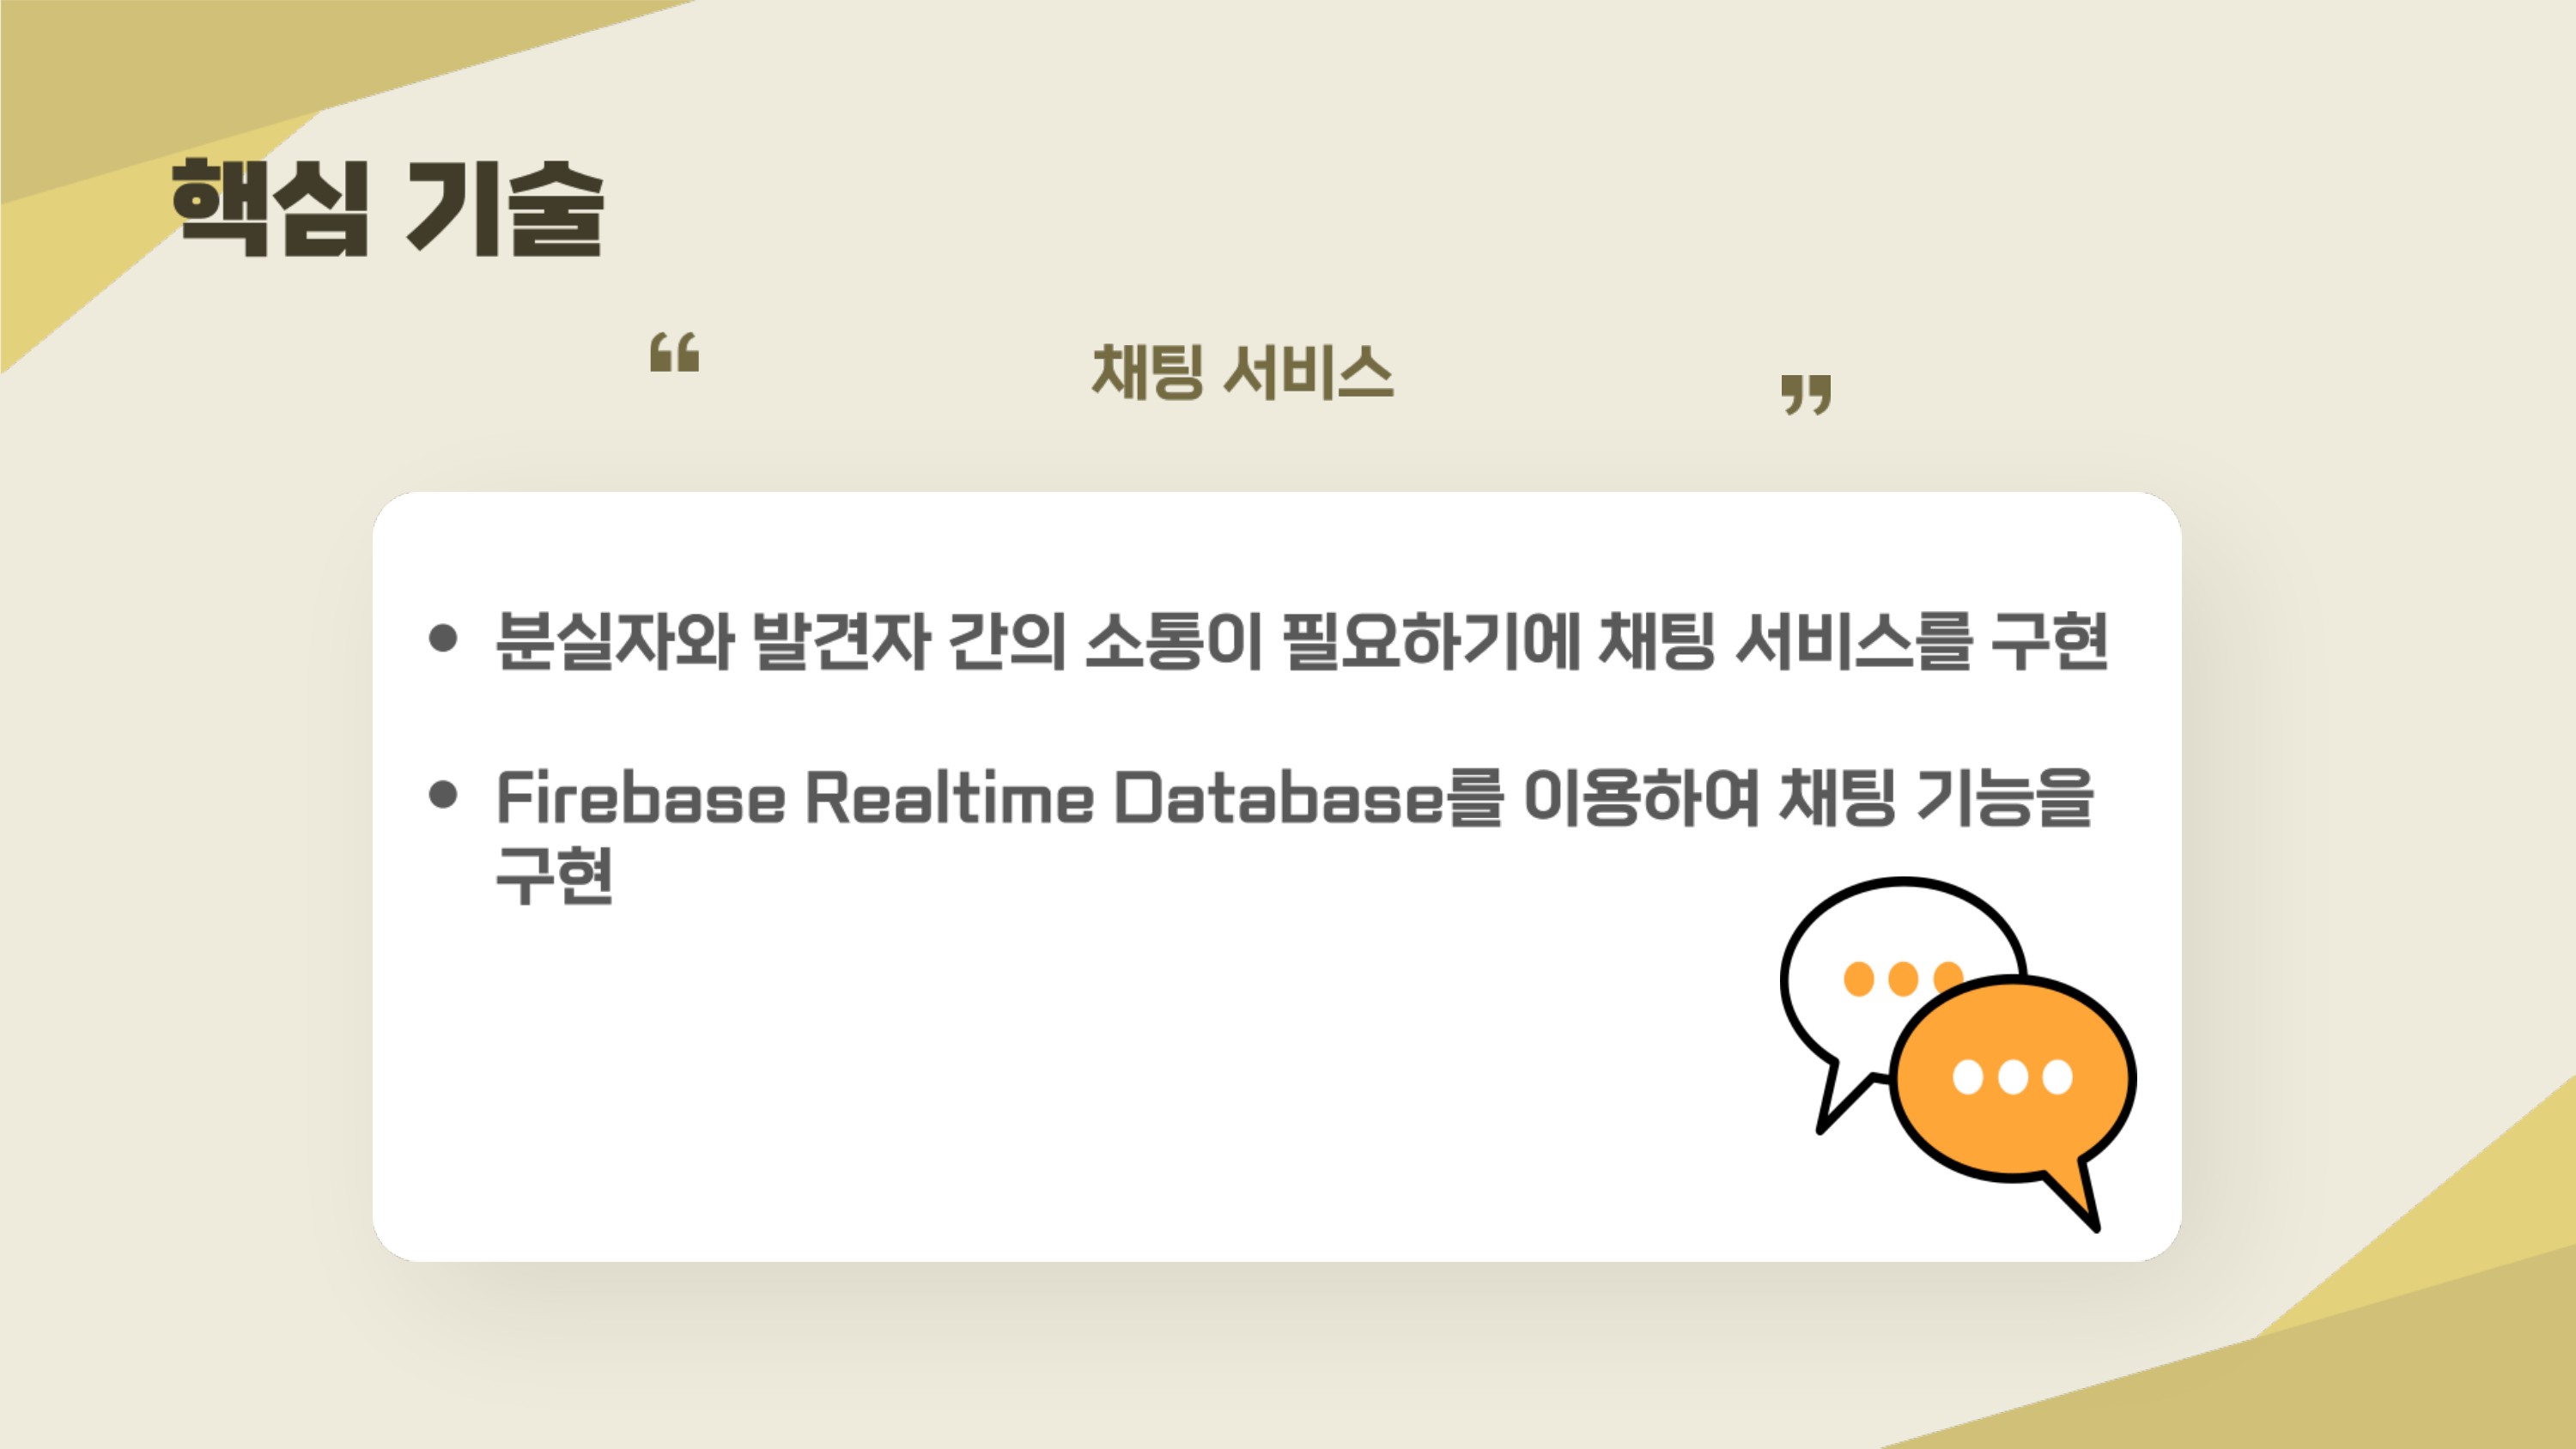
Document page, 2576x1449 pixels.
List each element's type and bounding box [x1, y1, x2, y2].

text_box [606, 331, 1880, 421]
picture [407, 589, 2139, 937]
text_box [0, 0, 696, 374]
picture [154, 123, 656, 306]
text_box [1880, 1074, 2576, 1449]
picture [0, 149, 2576, 1449]
text_box [1780, 876, 2137, 1234]
text_box [373, 492, 2182, 1262]
